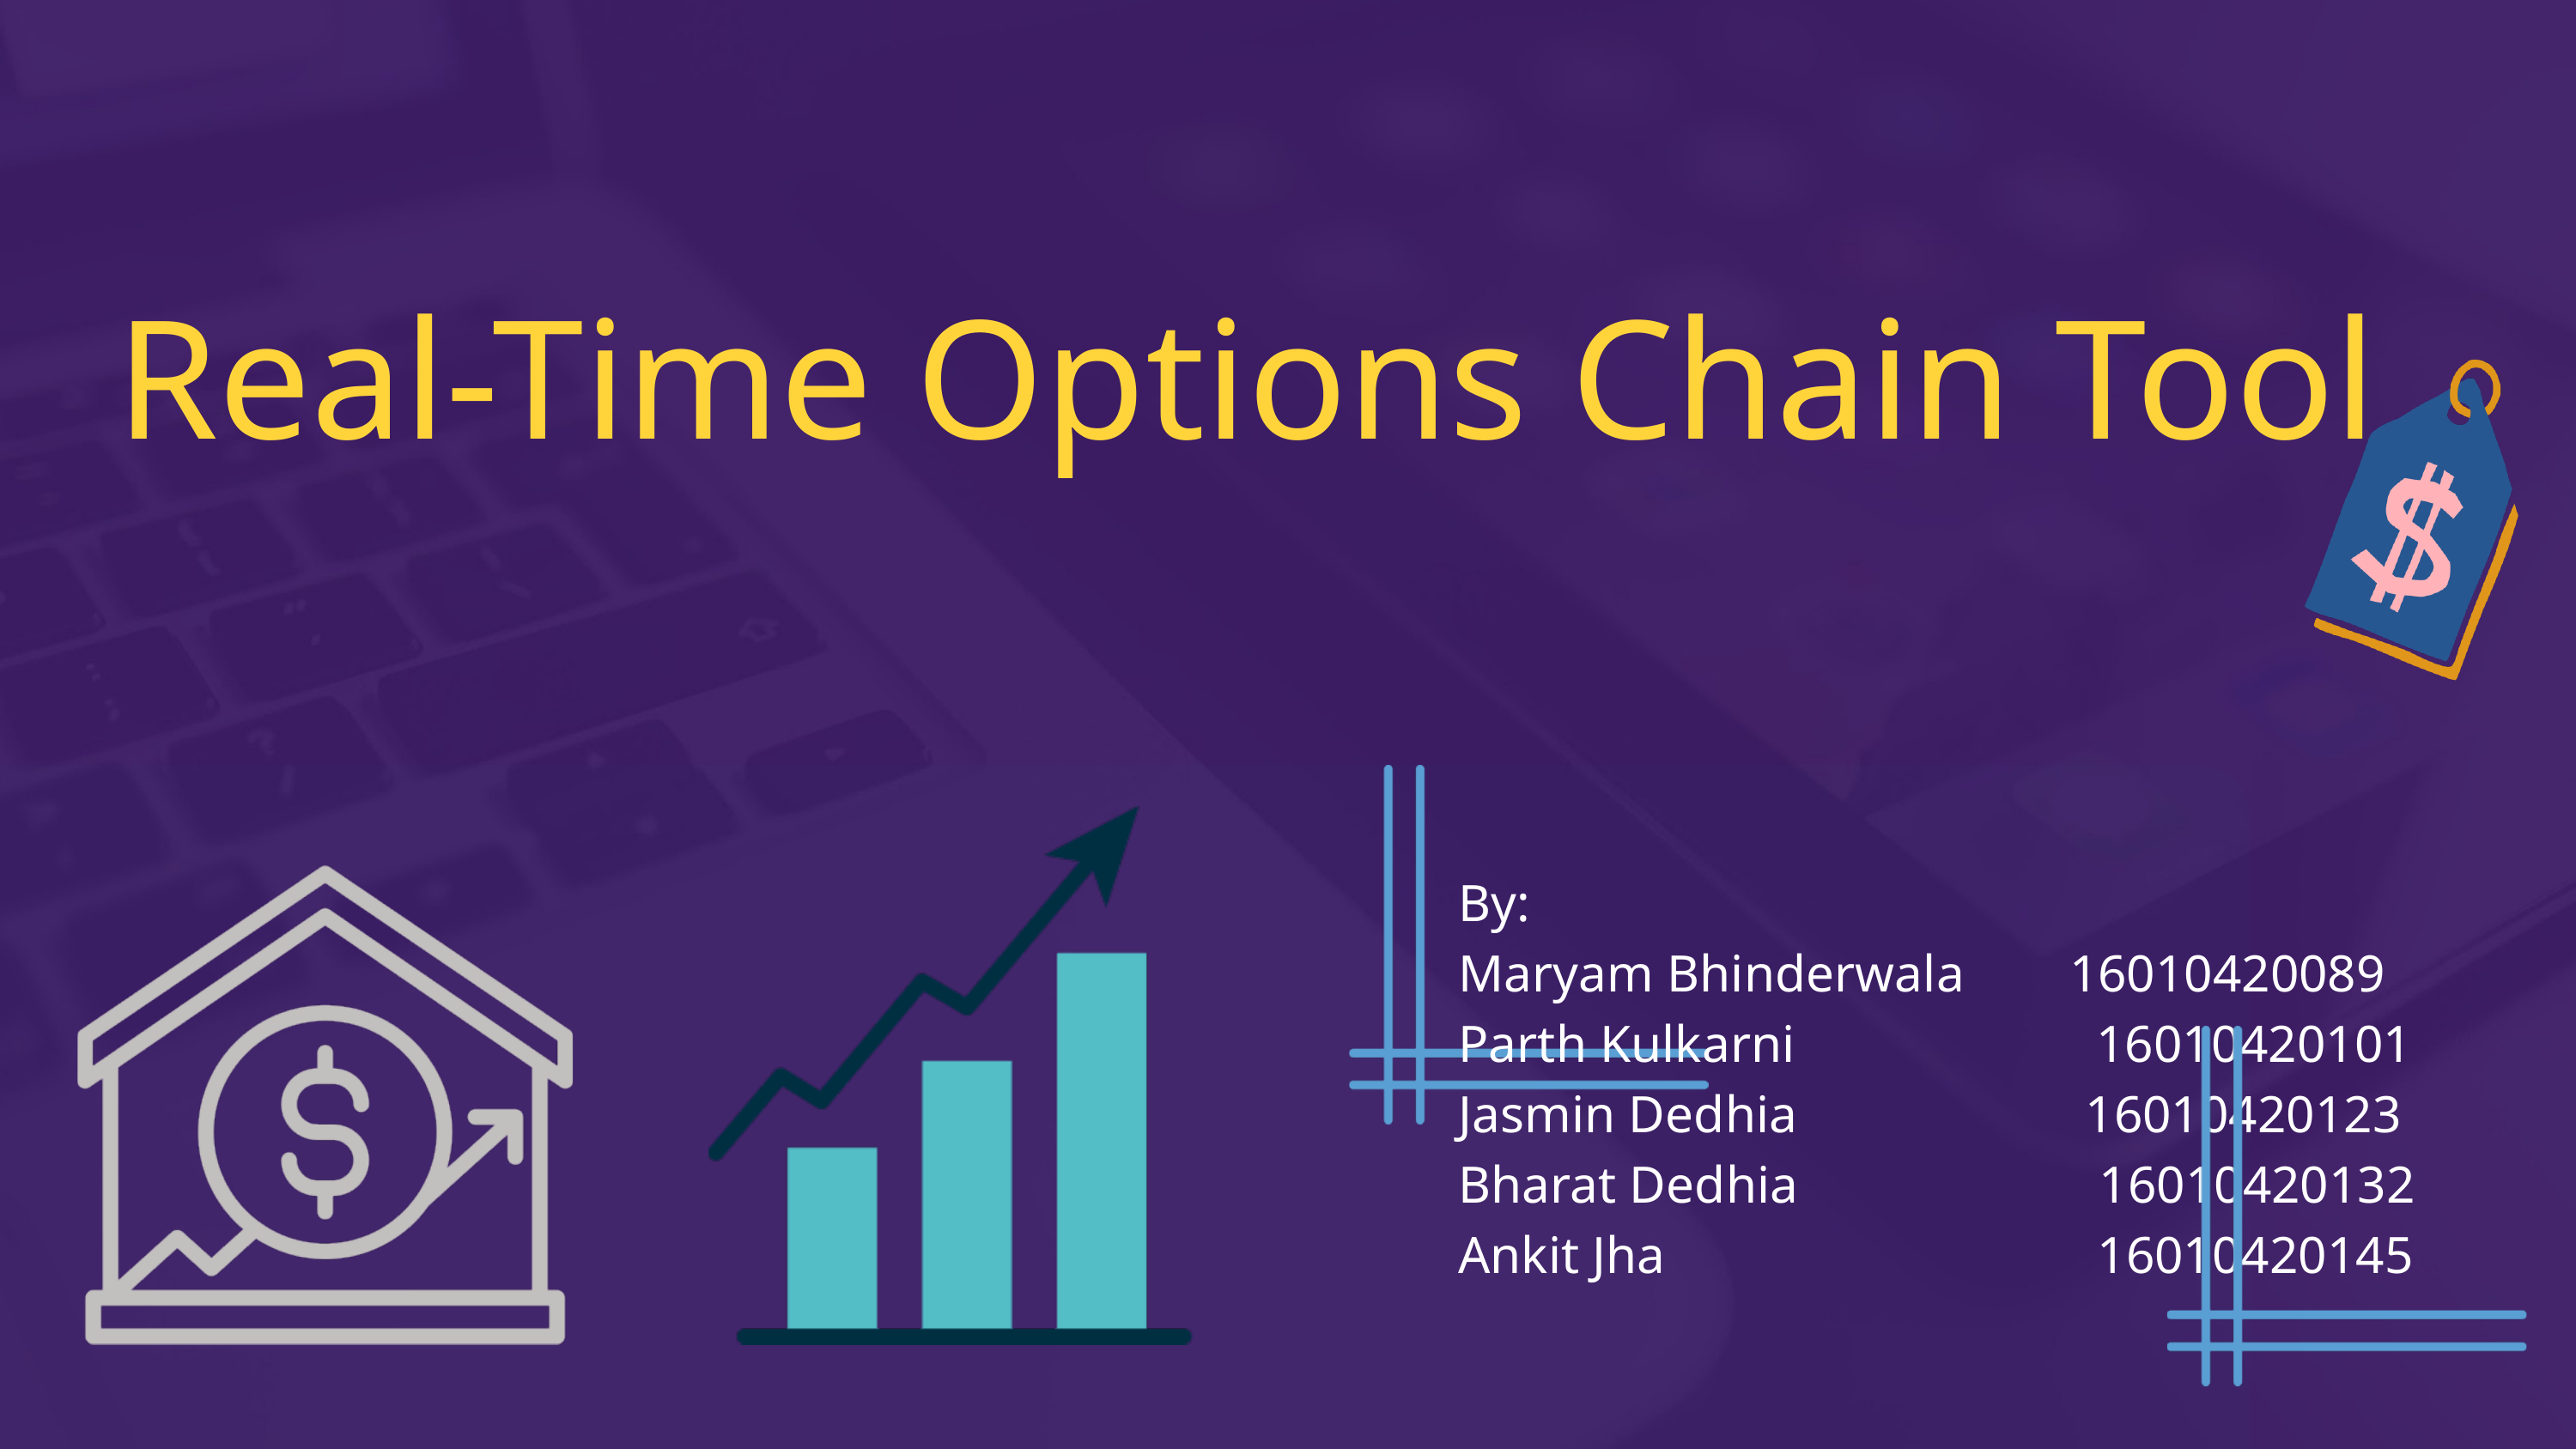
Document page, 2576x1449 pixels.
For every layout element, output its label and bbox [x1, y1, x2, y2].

text_box [1349, 765, 2576, 1386]
picture [0, 0, 2576, 1449]
text_box [57, 259, 2519, 682]
